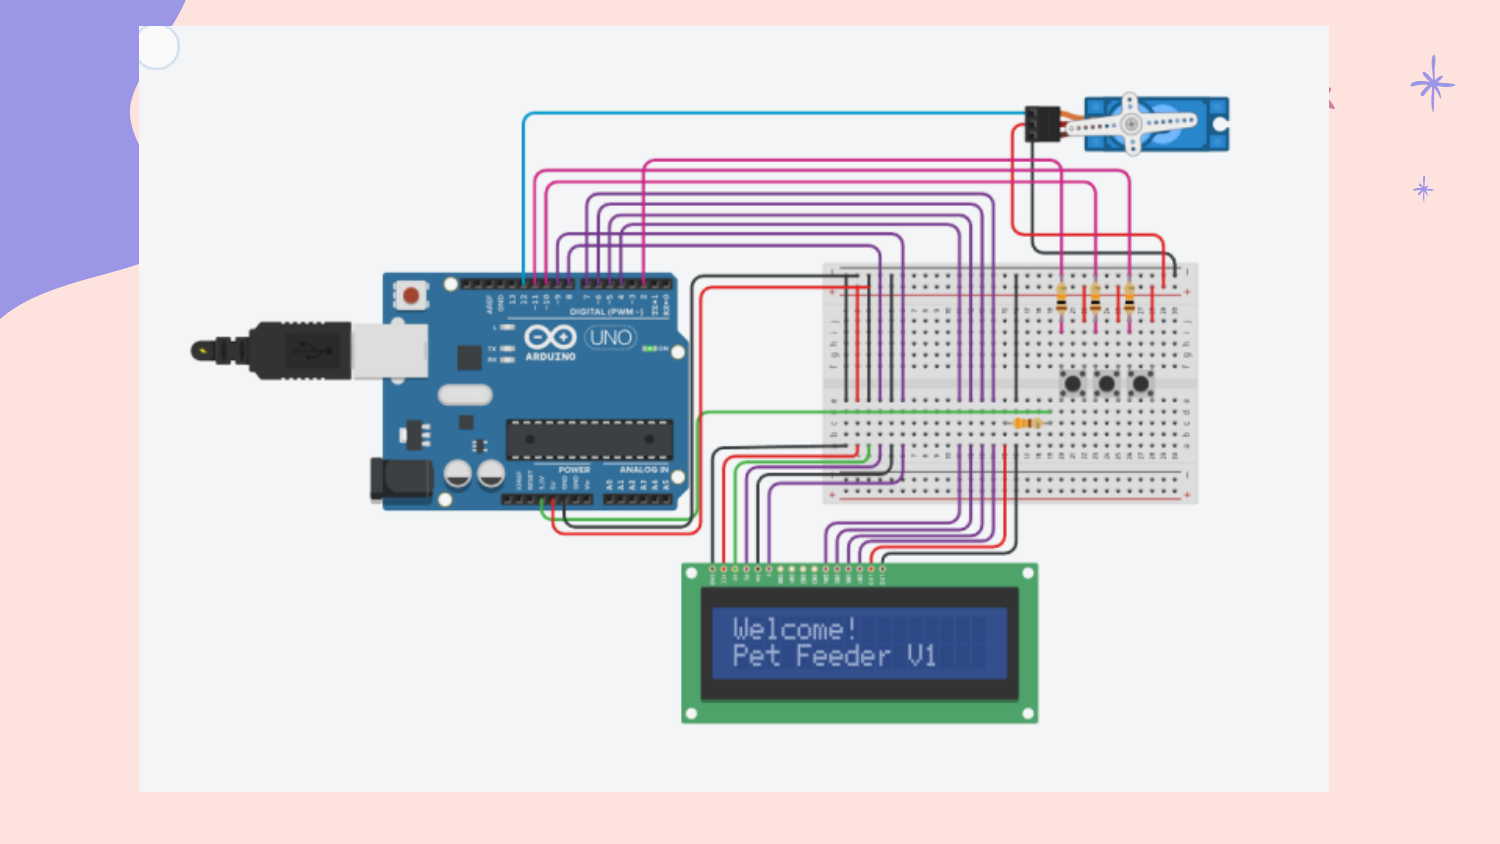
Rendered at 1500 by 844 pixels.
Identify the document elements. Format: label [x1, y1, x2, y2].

picture [139, 26, 1330, 793]
